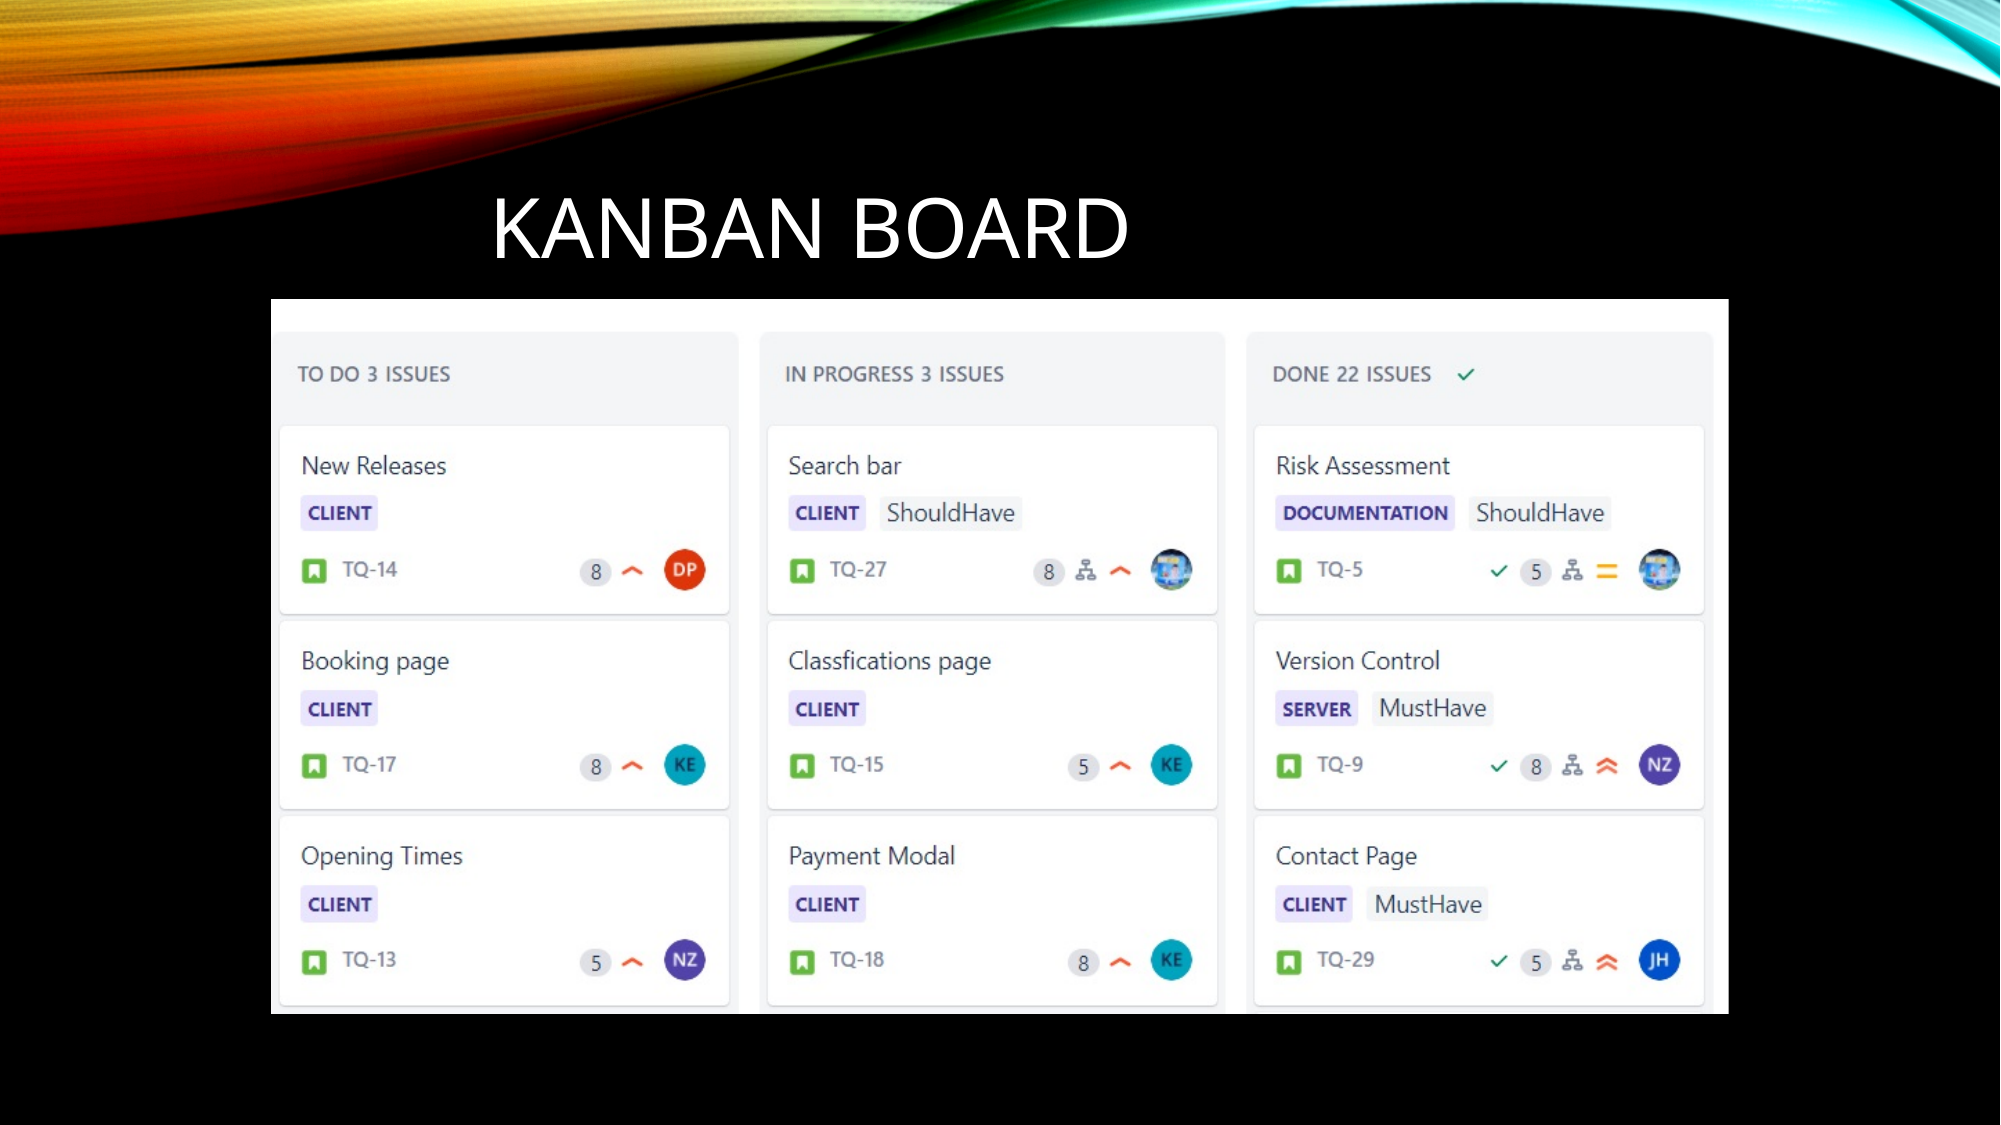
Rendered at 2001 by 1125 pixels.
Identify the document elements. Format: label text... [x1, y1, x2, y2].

picture [270, 299, 1729, 1014]
title Kanban Board [474, 125, 1888, 338]
picture [0, 0, 2000, 237]
